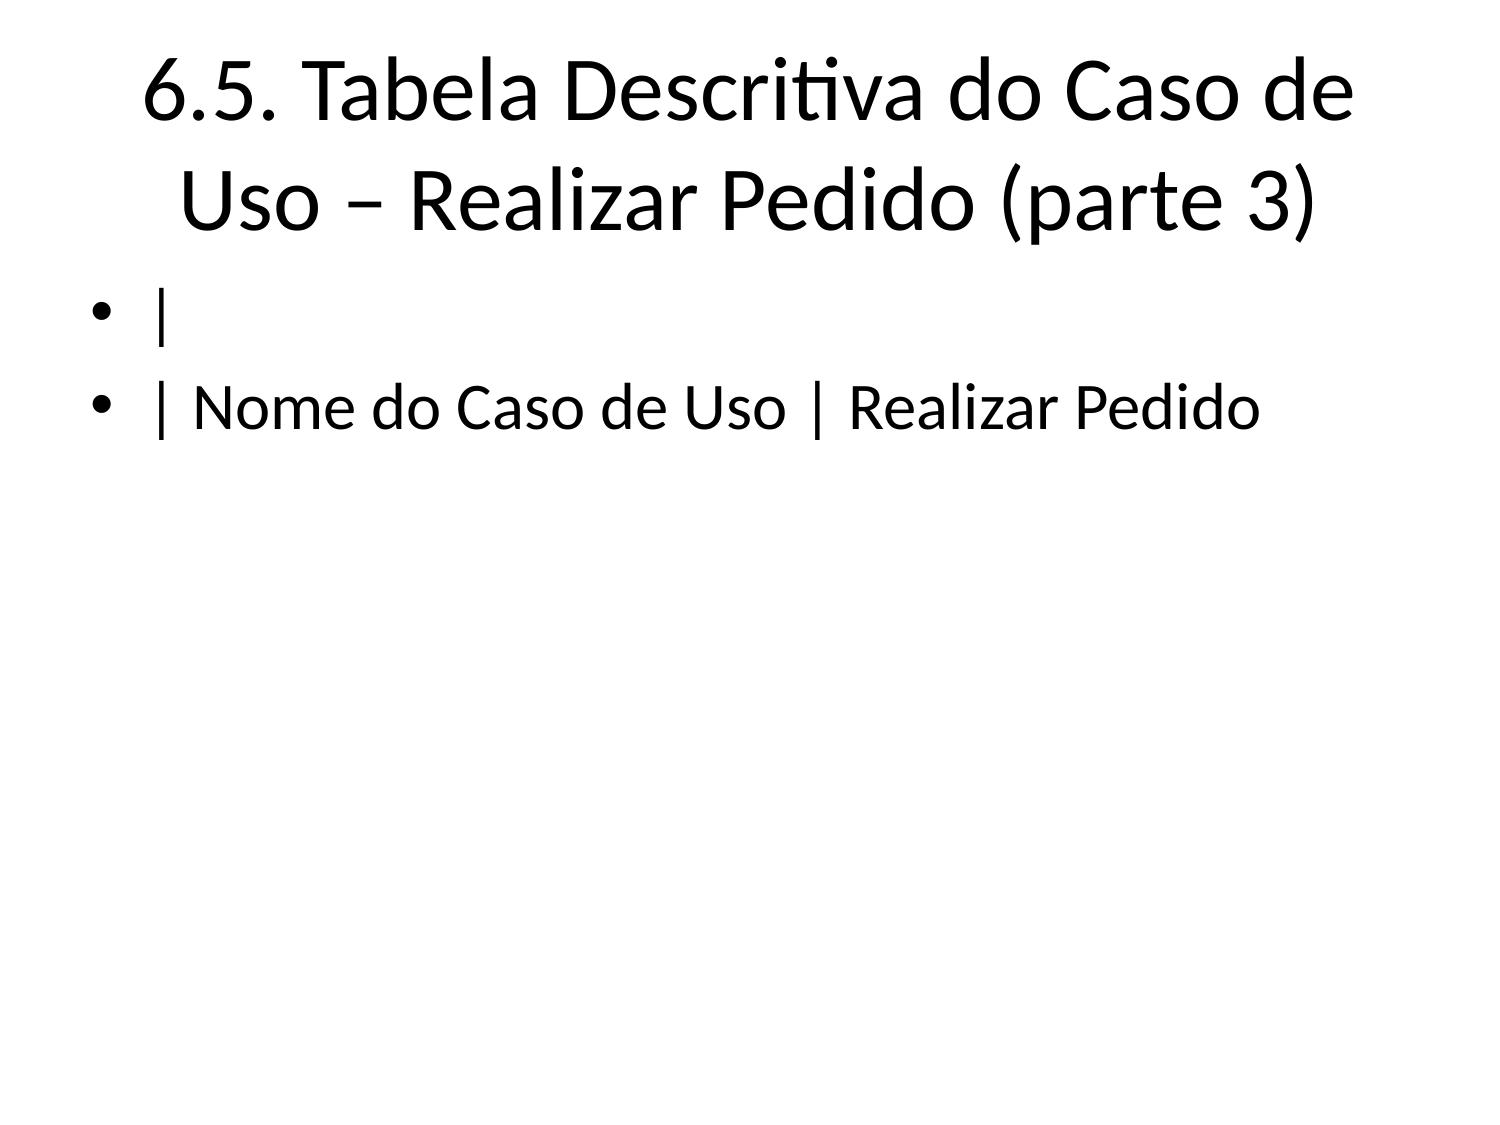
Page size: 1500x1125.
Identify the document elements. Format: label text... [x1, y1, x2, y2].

title 6.5. Tabela Descritiva do Caso de Uso – Realizar Pedido (parte 3) [75, 45, 1425, 233]
list | | Nome do Caso de Uso | Realizar Pedido [75, 262, 1425, 1005]
